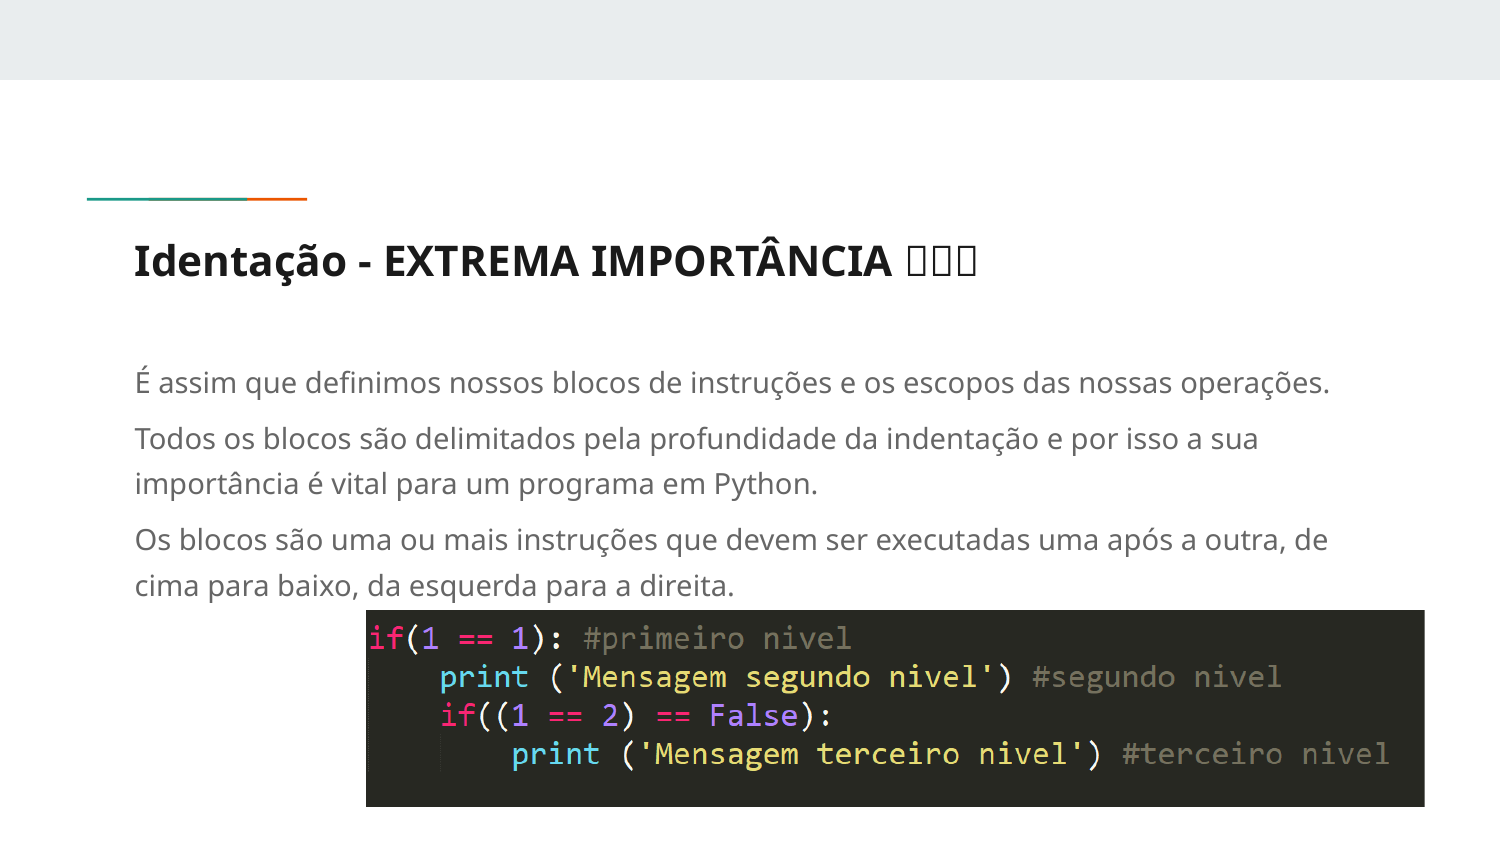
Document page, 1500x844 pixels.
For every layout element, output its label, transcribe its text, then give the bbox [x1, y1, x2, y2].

title Identação - EXTREMA IMPORTÂNCIA 🚨🚨🚨 [119, 216, 1381, 305]
picture [365, 610, 1425, 808]
list É assim que definimos nossos blocos de instruções e os escopos das nossas operações. Todos os blocos são delimitados pela profundidade da indentação e por isso a sua importância é vital para um programa em Python. Os blocos são uma ou mais instruções que devem ser executadas uma após a outra, de cima para baixo, da esquerda para a direita. [119, 341, 1381, 712]
